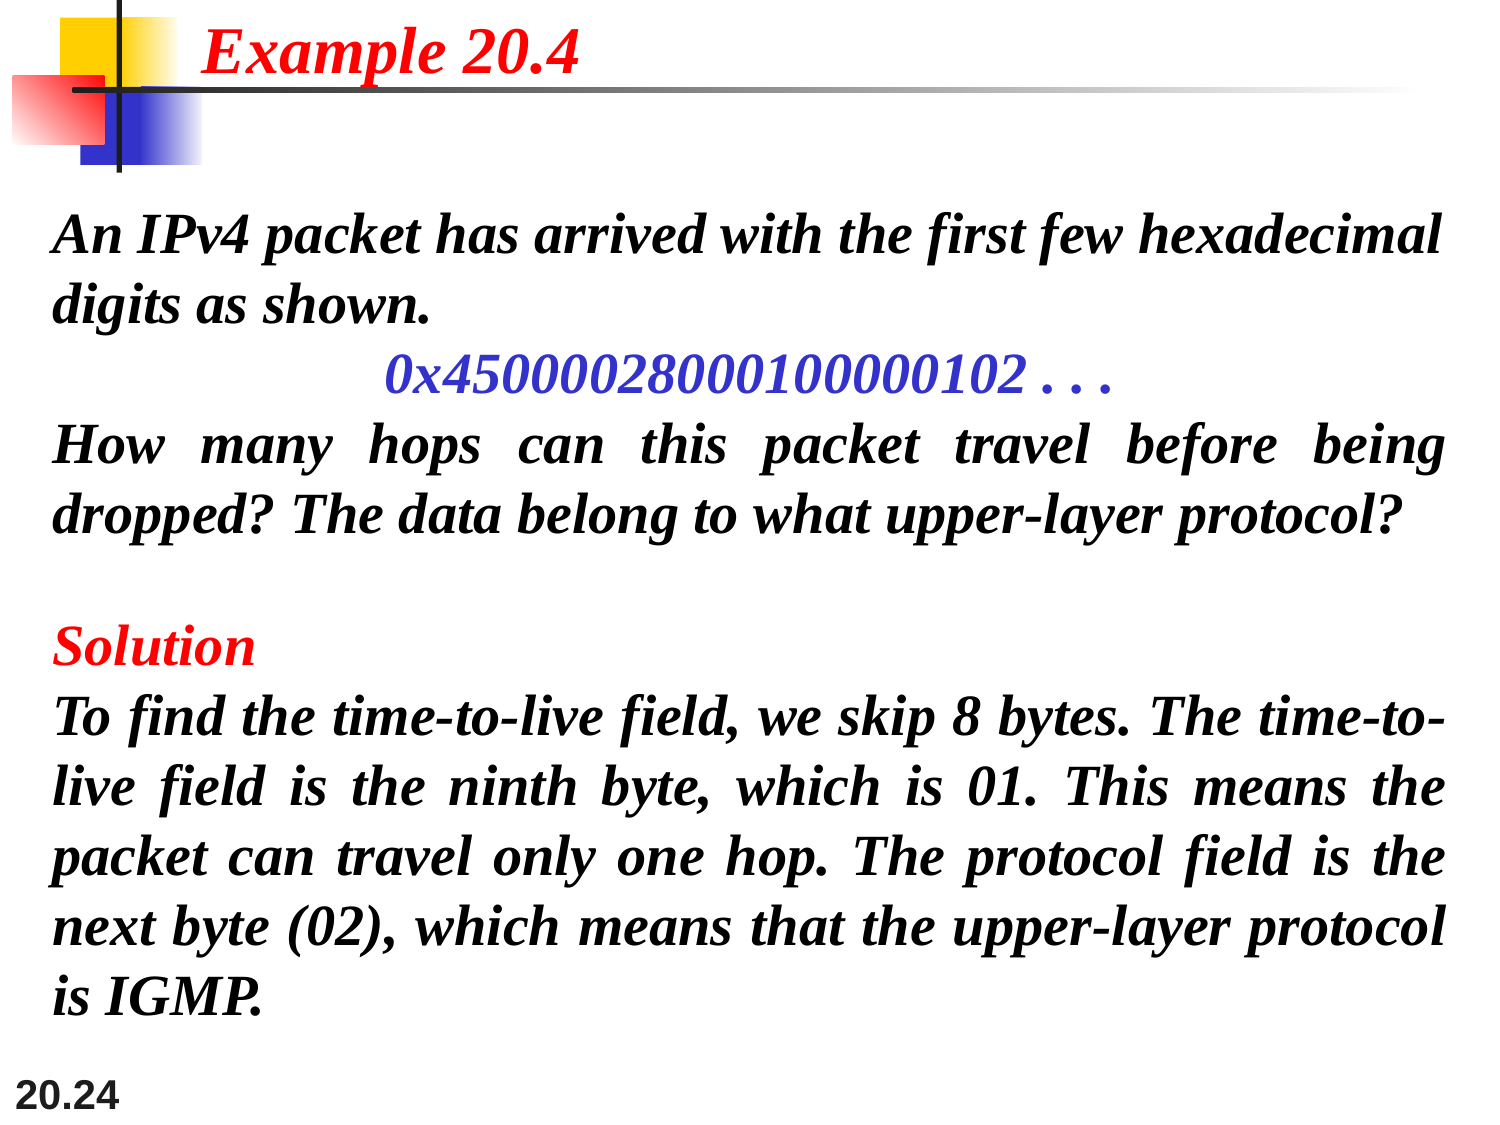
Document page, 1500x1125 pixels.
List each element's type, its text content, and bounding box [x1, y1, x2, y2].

text_box [12, 75, 105, 145]
text_box [80, 93, 116, 165]
text_box Example 20.4 [187, 0, 596, 95]
text_box An IPv4 packet has arrived with the first few hexadecimal digits as shown. 0x45000028000100000102 . . . How many hops can this packet travel before being dropped? The data belong to what upper-layer protocol? [37, 187, 1463, 553]
text_box [72, 87, 187, 93]
text_box [122, 17, 177, 86]
text_box [141, 93, 202, 165]
text_box [116, 93, 122, 173]
text_box [122, 93, 141, 165]
text_box [596, 87, 1423, 93]
text_box Solution To find the time-to-live field, we skip 8 bytes. The time-to-live field is the ninth byte, which is 01. This means the packet can travel only one hop. The protocol field is the next byte (02), which means that the upper-layer protocol is IGMP. [37, 599, 1463, 1035]
text_box [60, 17, 116, 86]
text_box [116, 0, 122, 87]
slide_number 20.24 [0, 1049, 313, 1125]
